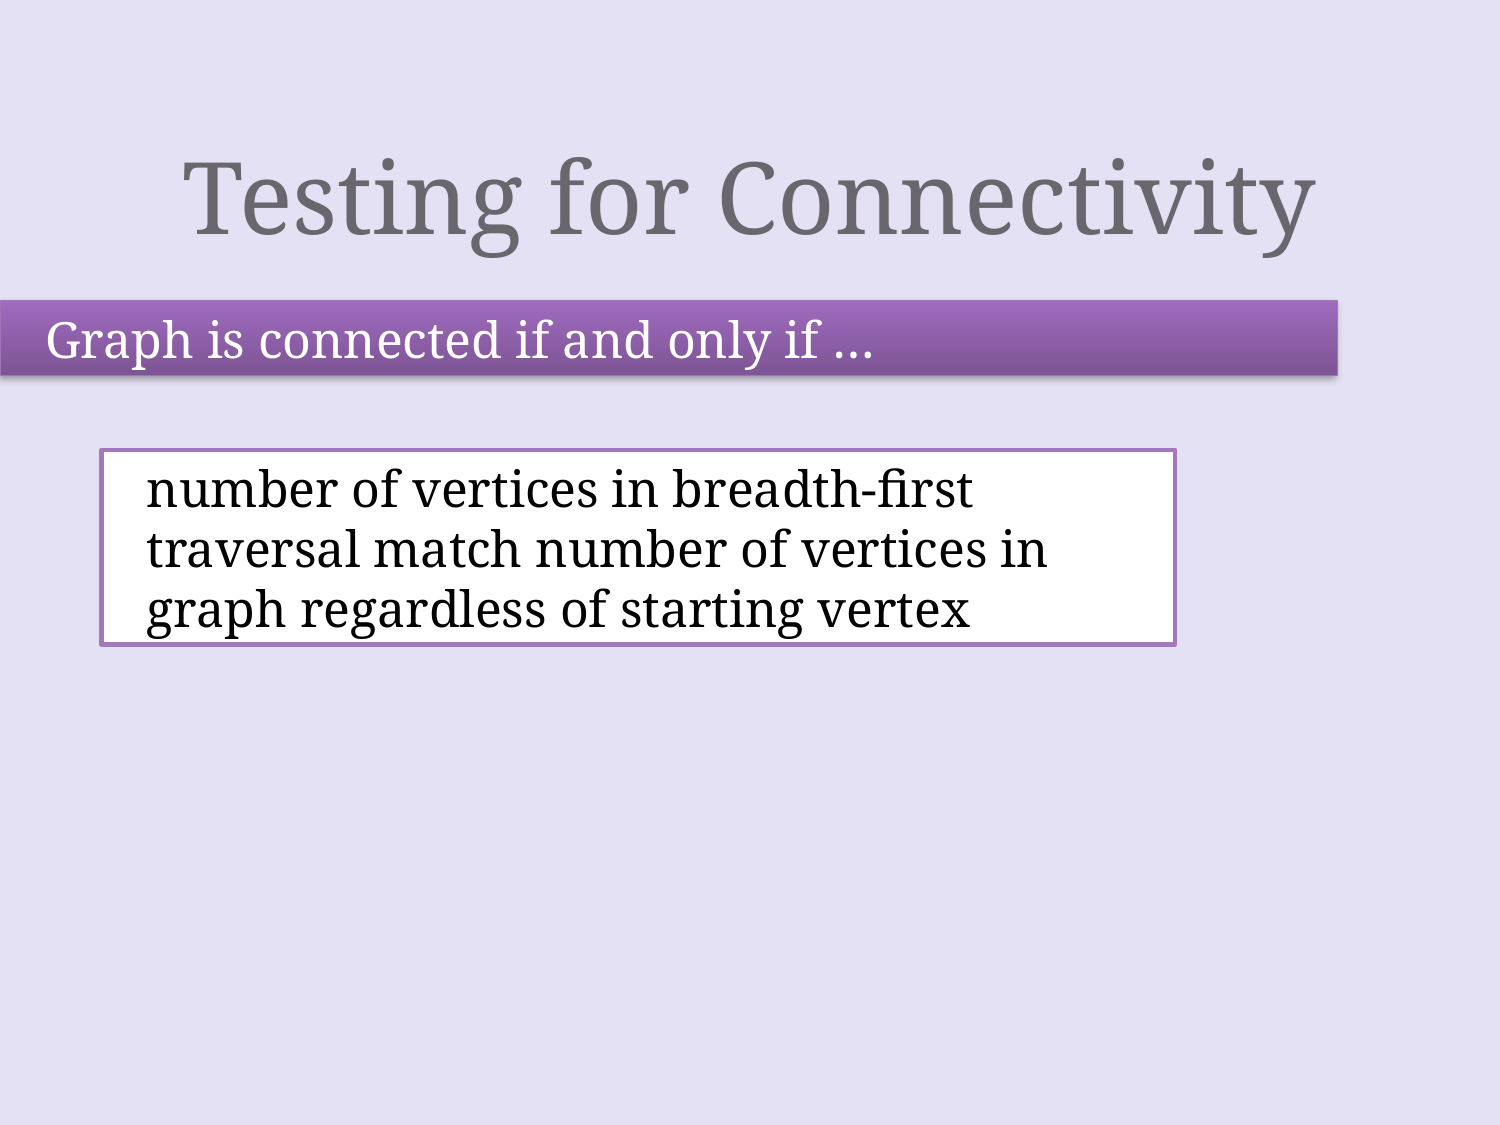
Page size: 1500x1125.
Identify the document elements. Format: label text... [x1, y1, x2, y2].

text_box Graph is connected if and only if … [0, 300, 1338, 376]
text_box number of vertices in breadth-first traversal match number of vertices in graph regardless of starting vertex [99, 448, 1177, 647]
title Testing for Connectivity [75, 0, 1425, 263]
